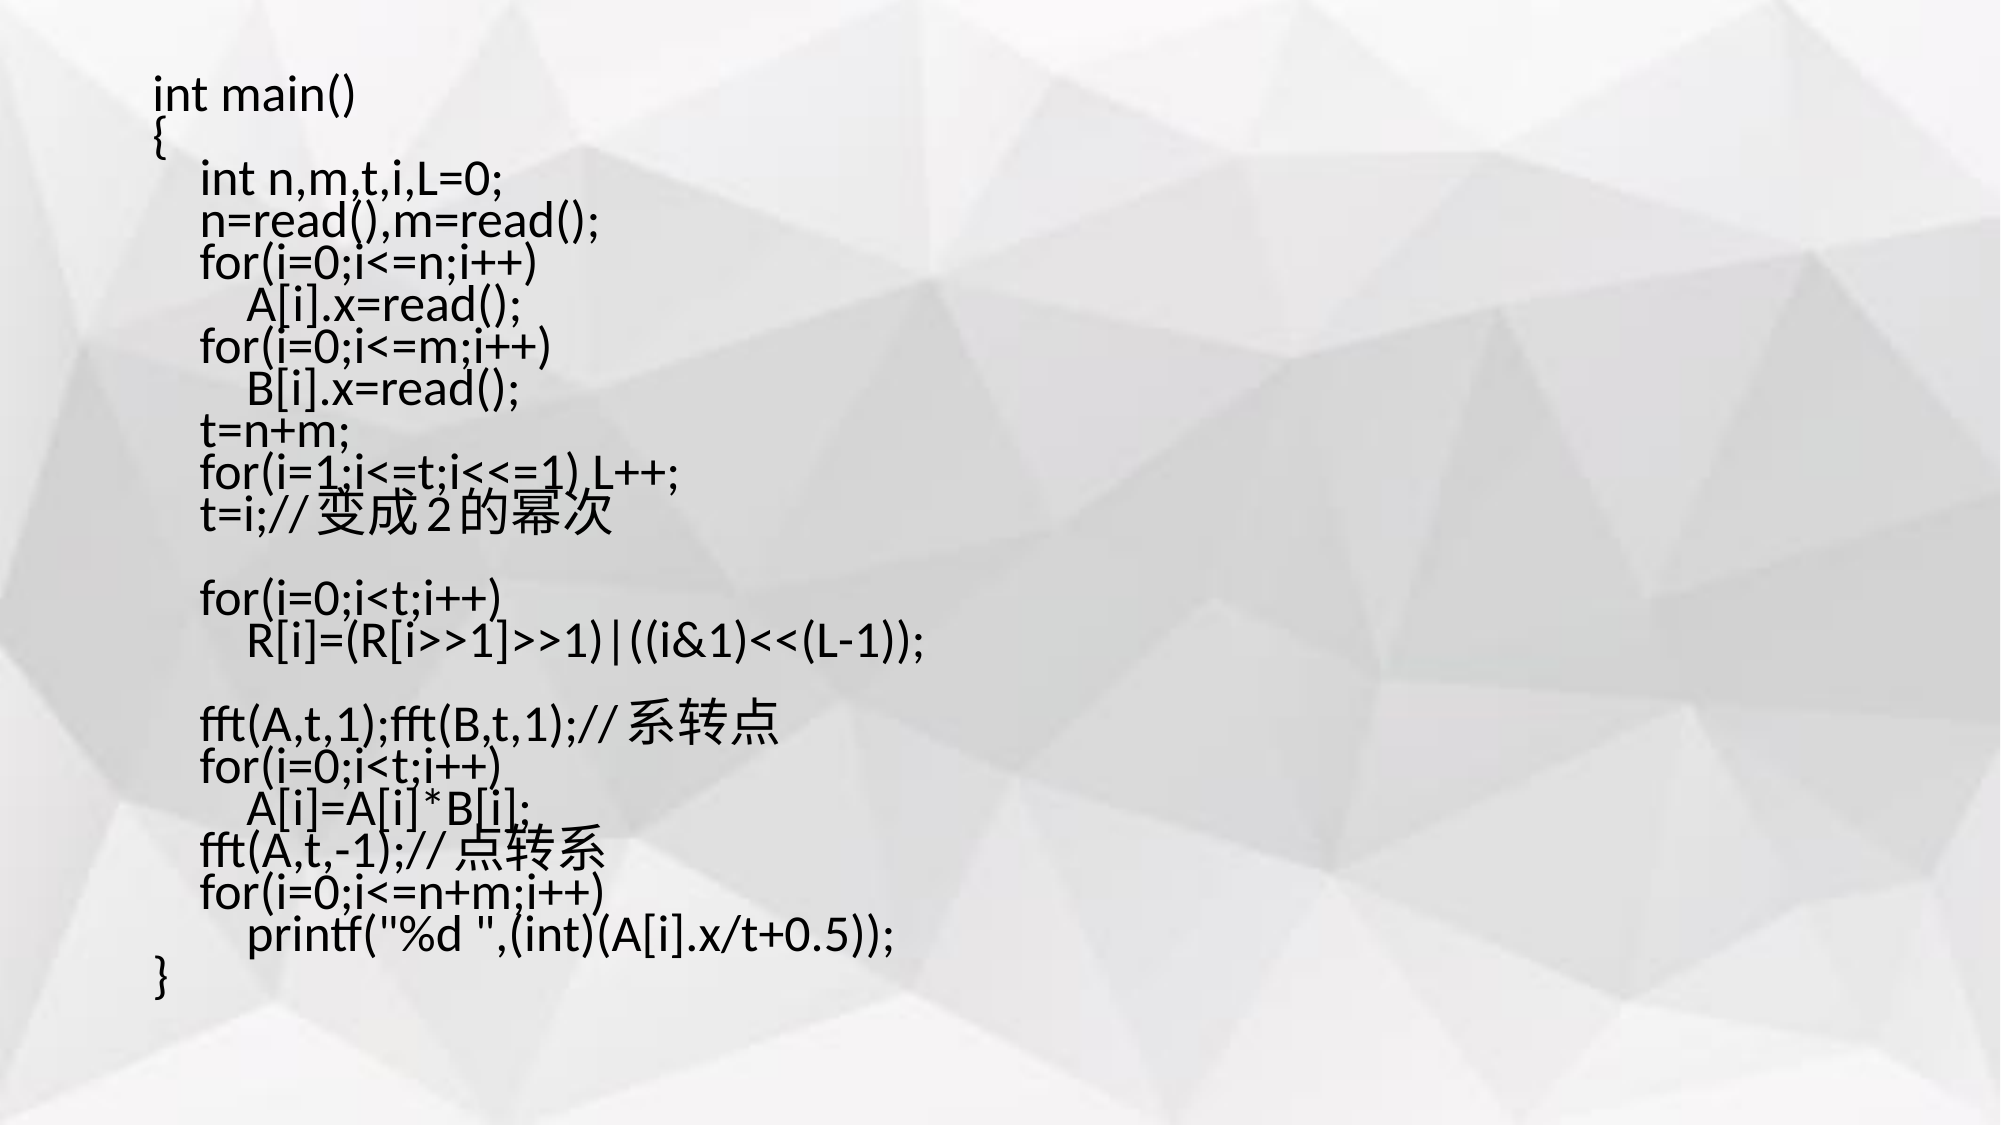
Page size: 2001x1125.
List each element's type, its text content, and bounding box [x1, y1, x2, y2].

list int main() { int n,m,t,i,L=0; n=read(),m=read(); for(i=0;i<=n;i++) A[i].x=read(); for(i=0;i<=m;i++) B[i].x=read(); t=n+m; for(i=1;i<=t;i<<=1) L++; t=i;//变成2的幂次 for(i=0;i<t;i++) R[i]=(R[i>>1]>>1)|((i&1)<<(L-1)); fft(A,t,1);fft(B,t,1);//系转点 for(i=0;i<t;i++) A[i]=A[i]*B[i]; fft(A,t,-1);//点转系 for(i=0;i<=n+m;i++) printf("%d ",(int)(A[i].x/t+0.5)); } [137, 79, 1863, 1014]
picture [0, 0, 2001, 1125]
